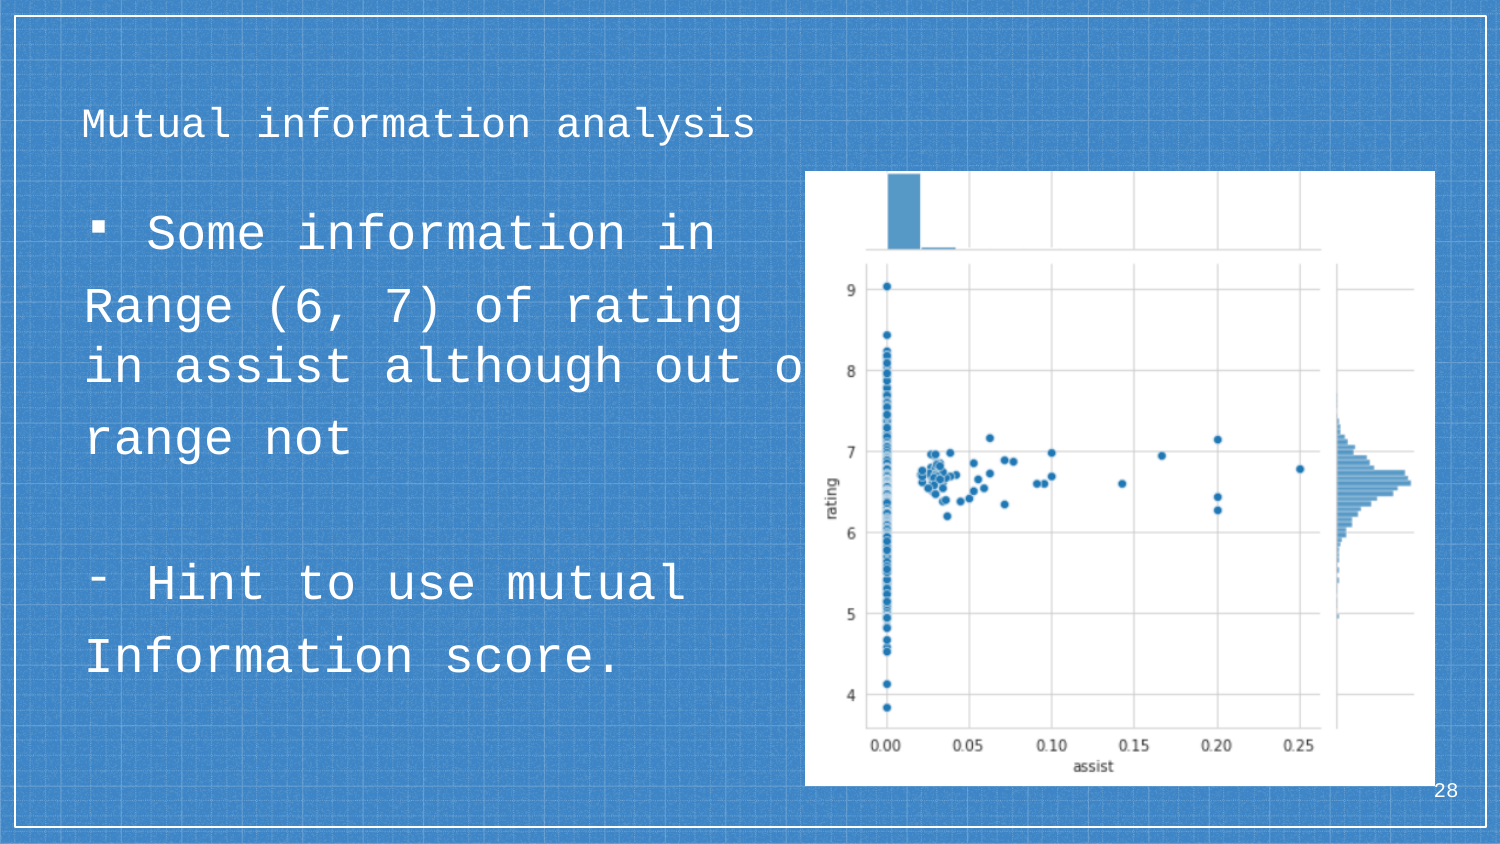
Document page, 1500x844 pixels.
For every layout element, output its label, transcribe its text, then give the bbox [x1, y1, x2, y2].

list Some information in Range (6, 7) of rating in assist although out of range not Hint to use mutual Information score. [56, 184, 799, 782]
title Mutual information analysis [66, 81, 1417, 149]
picture [0, 0, 1500, 844]
slide_number 28 [1398, 761, 1474, 810]
